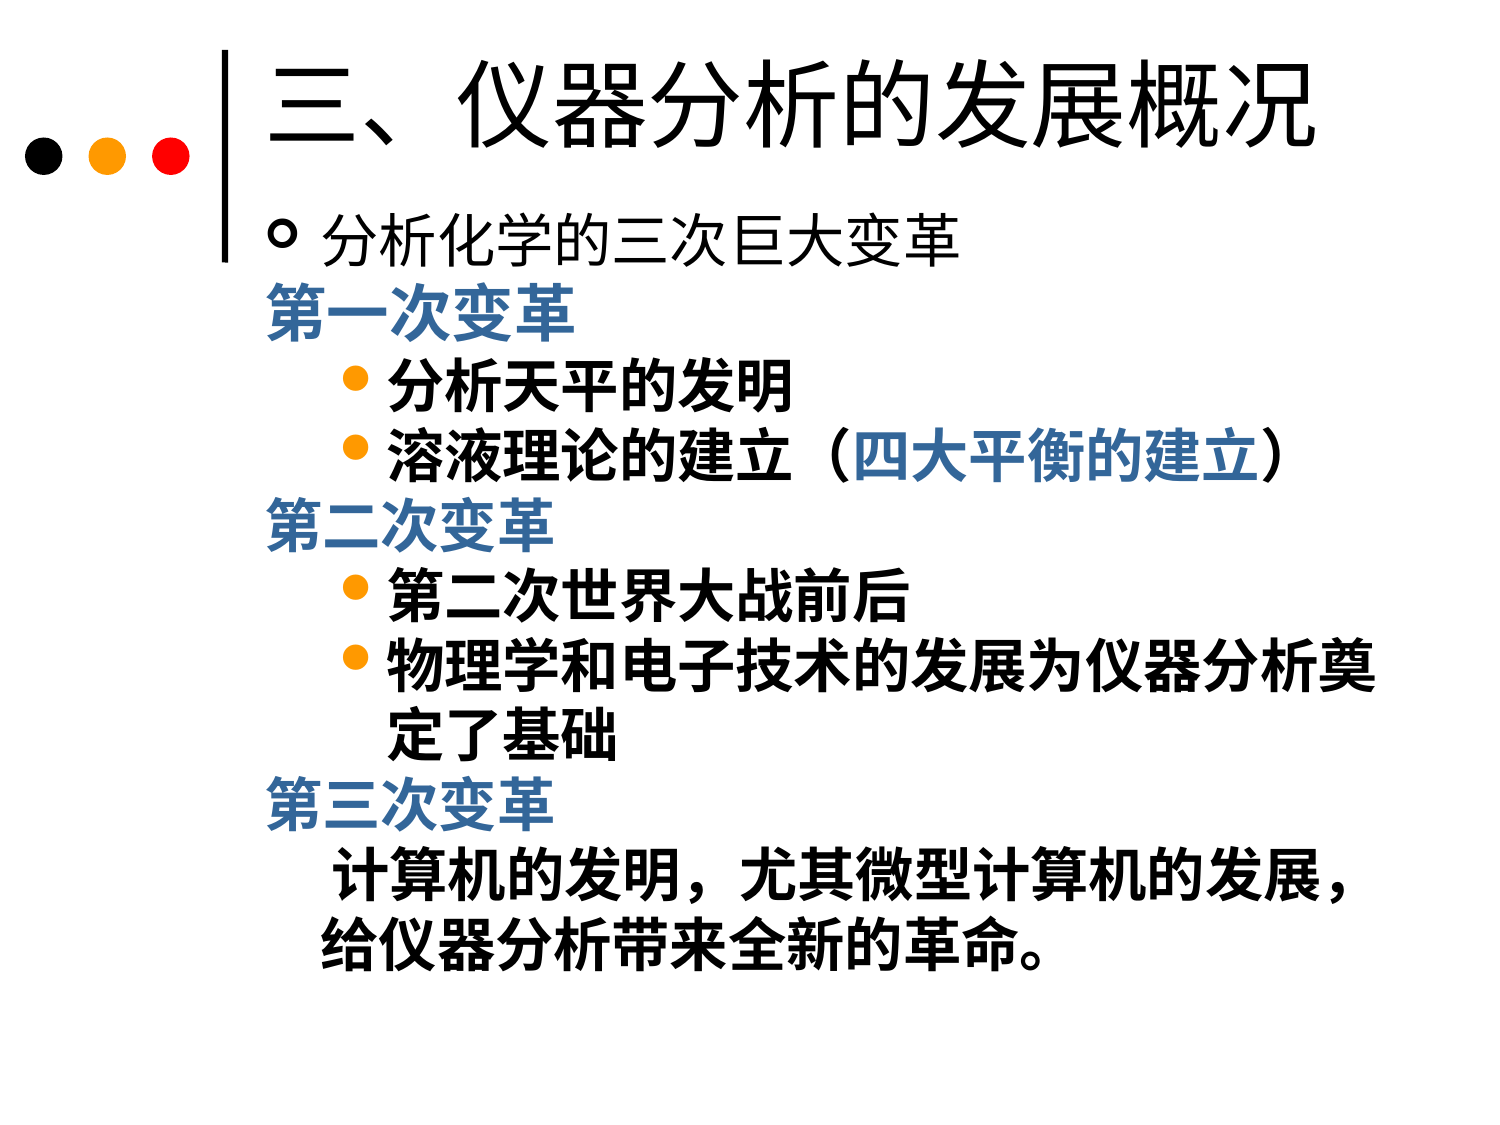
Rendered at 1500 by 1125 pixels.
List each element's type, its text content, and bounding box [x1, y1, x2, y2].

list 分析化学的三次巨大变革 第一次变革 分析天平的发明 溶液理论的建立（四大平衡的建立） 第二次变革 第二次世界大战前后 物理学和电子技术的发展为仪器分析奠定了基础 第三次变革 计算机的发明，尤其微型计算机的发展，给仪器分析带来全新的革命。 [249, 196, 1400, 1059]
title 三、仪器分析的发展概况 [249, 31, 1400, 173]
